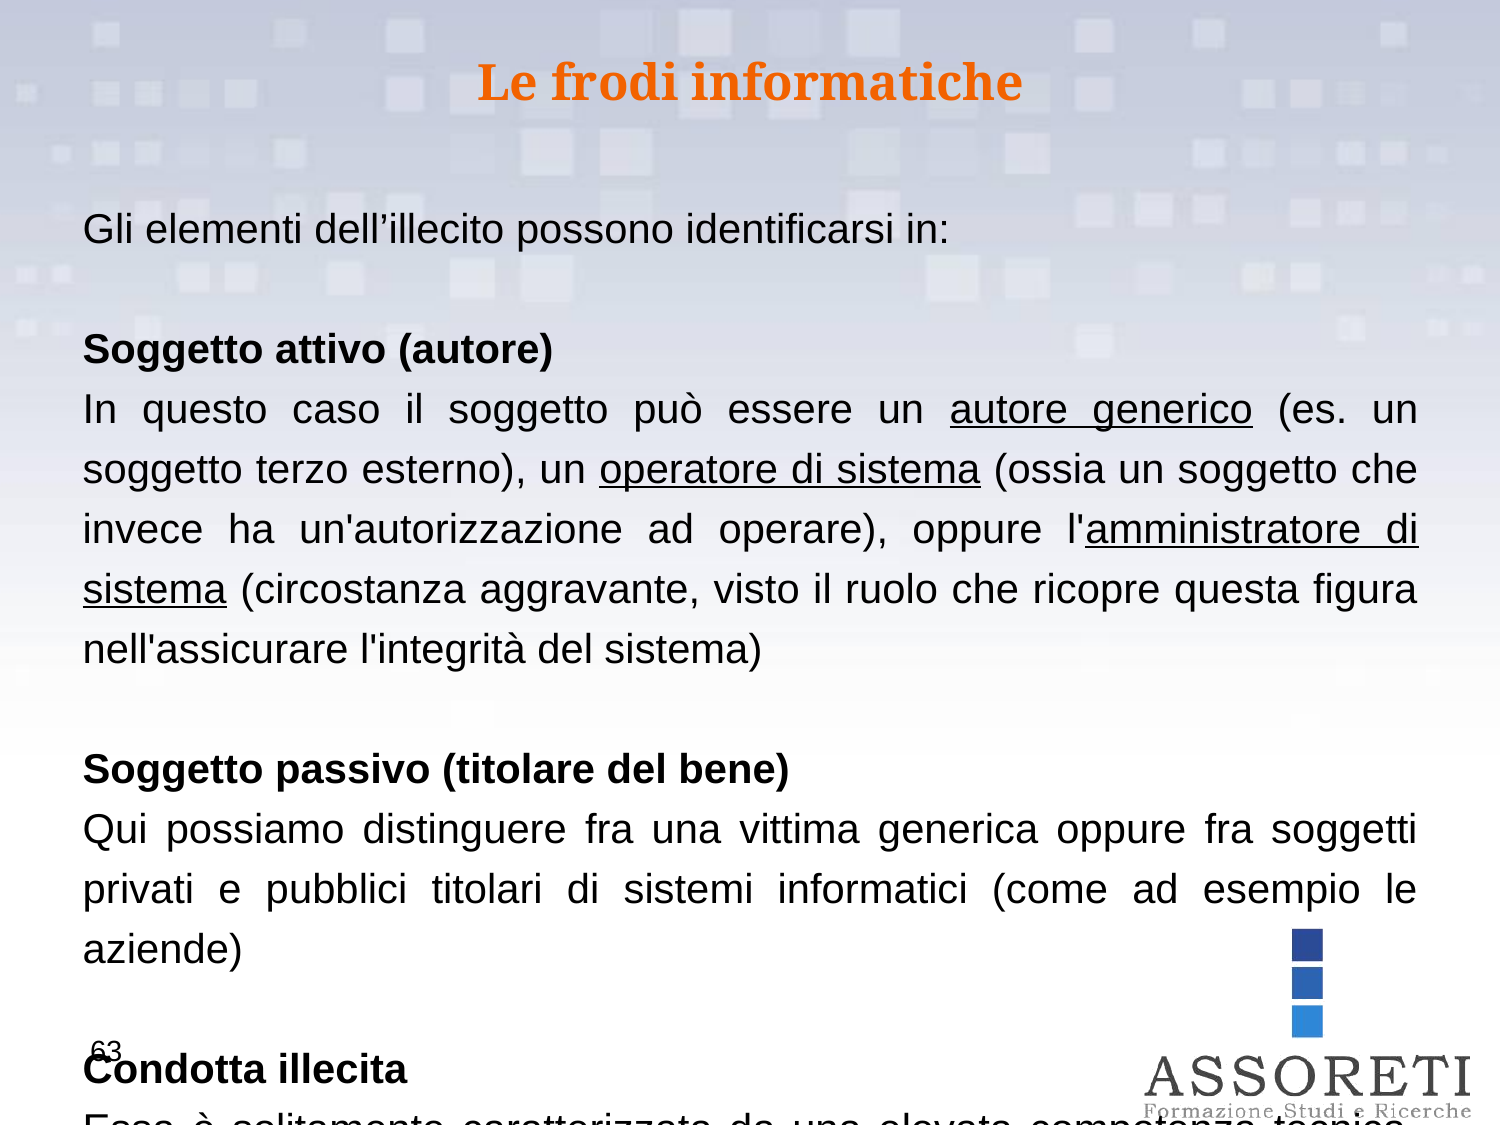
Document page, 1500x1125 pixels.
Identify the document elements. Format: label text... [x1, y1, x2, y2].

slide_number 63 [74, 1024, 426, 1103]
text_box Gli elementi dell’illecito possono identificarsi in: Soggetto attivo (autore) In questo caso il soggetto può essere un autore generico (es. un soggetto terzo esterno), un operatore di sistema (ossia un soggetto che invece ha un'autorizzazione ad operare), oppure l'amministratore di sistema (circostanza aggravante, visto il ruolo che ricopre questa figura nell'assicurare l'integrità del sistema) Soggetto passivo (titolare del bene) Qui possiamo distinguere fra una vittima generica oppure fra soggetti privati e pubblici titolari di sistemi informatici (come ad esempio le aziende) Condotta illecita Essa è solitamente caratterizzata da una elevata competenza tecnica, per superare le difese del sistema Oggetto dell'illecito È lo strumento verso il quale l'atto illecito è compiuto, come ad esempio i sistemi informatici e telematici, oppure i programmi ed i dati in essi contenuti [68, 184, 1434, 1125]
picture [0, 0, 1500, 1125]
text_box Le frodi informatiche [72, 42, 1431, 118]
